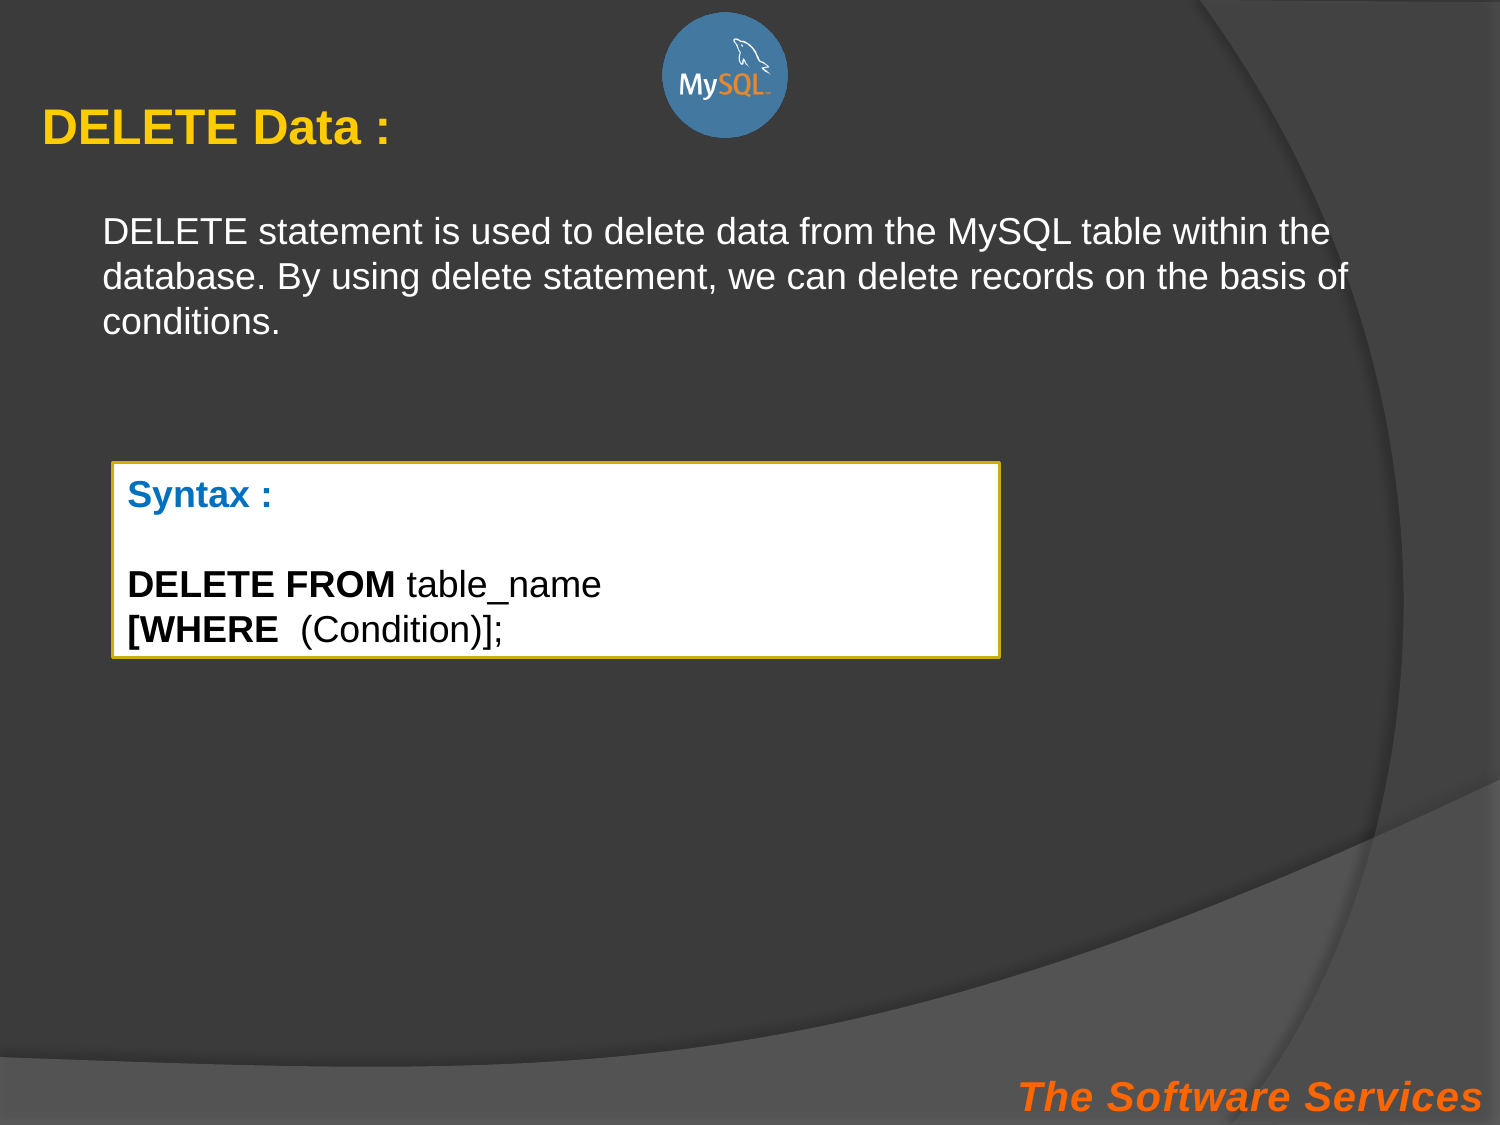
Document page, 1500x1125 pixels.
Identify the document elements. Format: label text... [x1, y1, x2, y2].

text_box Syntax : DELETE FROM table_name [WHERE (Condition)]; [111, 461, 1001, 659]
text_box DELETE statement is used to delete data from the MySQL table within the database. By using delete statement, we can delete records on the basis of conditions. [87, 199, 1425, 350]
text_box The Software Services [1002, 1062, 1499, 1125]
picture [662, 12, 788, 138]
text_box DELETE Data : [27, 87, 407, 163]
